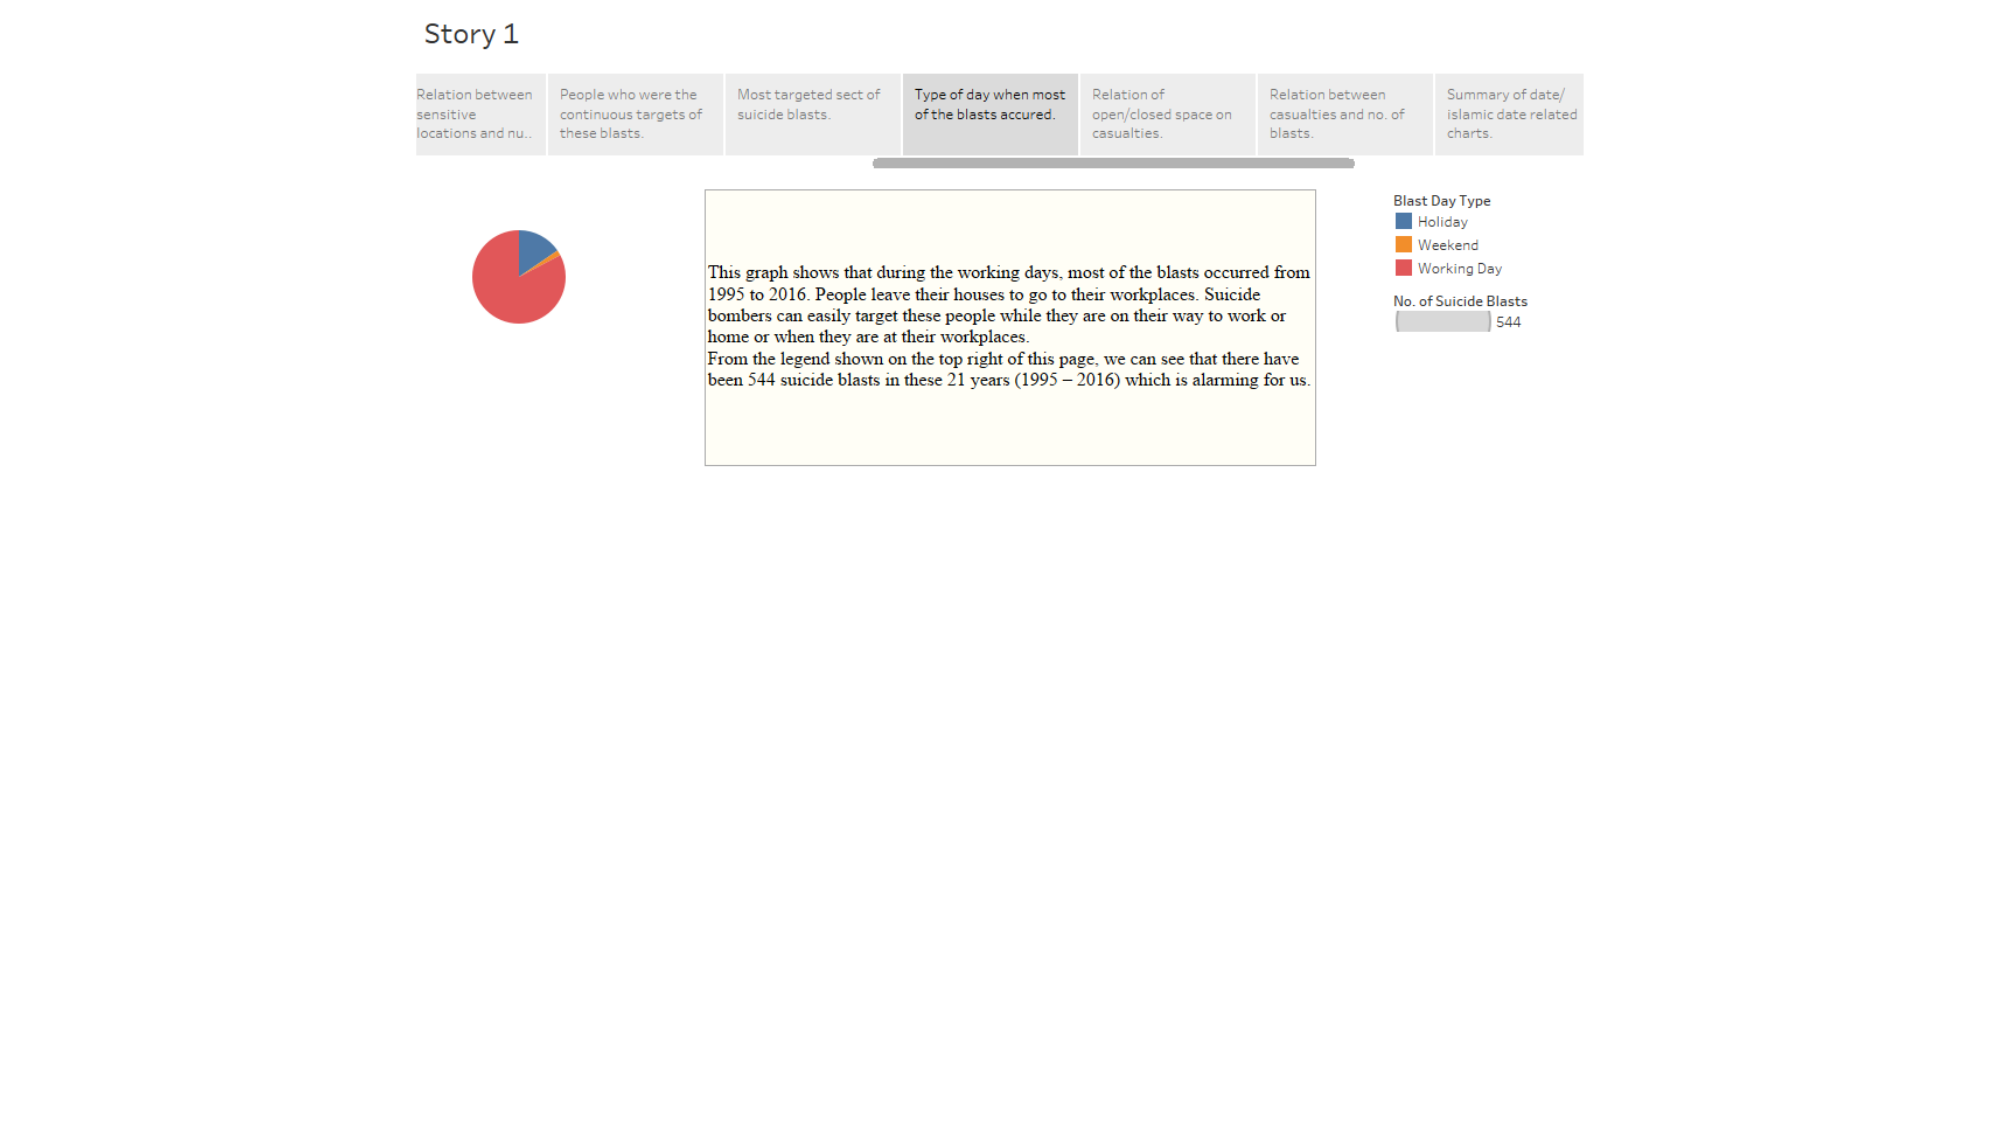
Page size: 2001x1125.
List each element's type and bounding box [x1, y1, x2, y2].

picture [407, 0, 1593, 1125]
